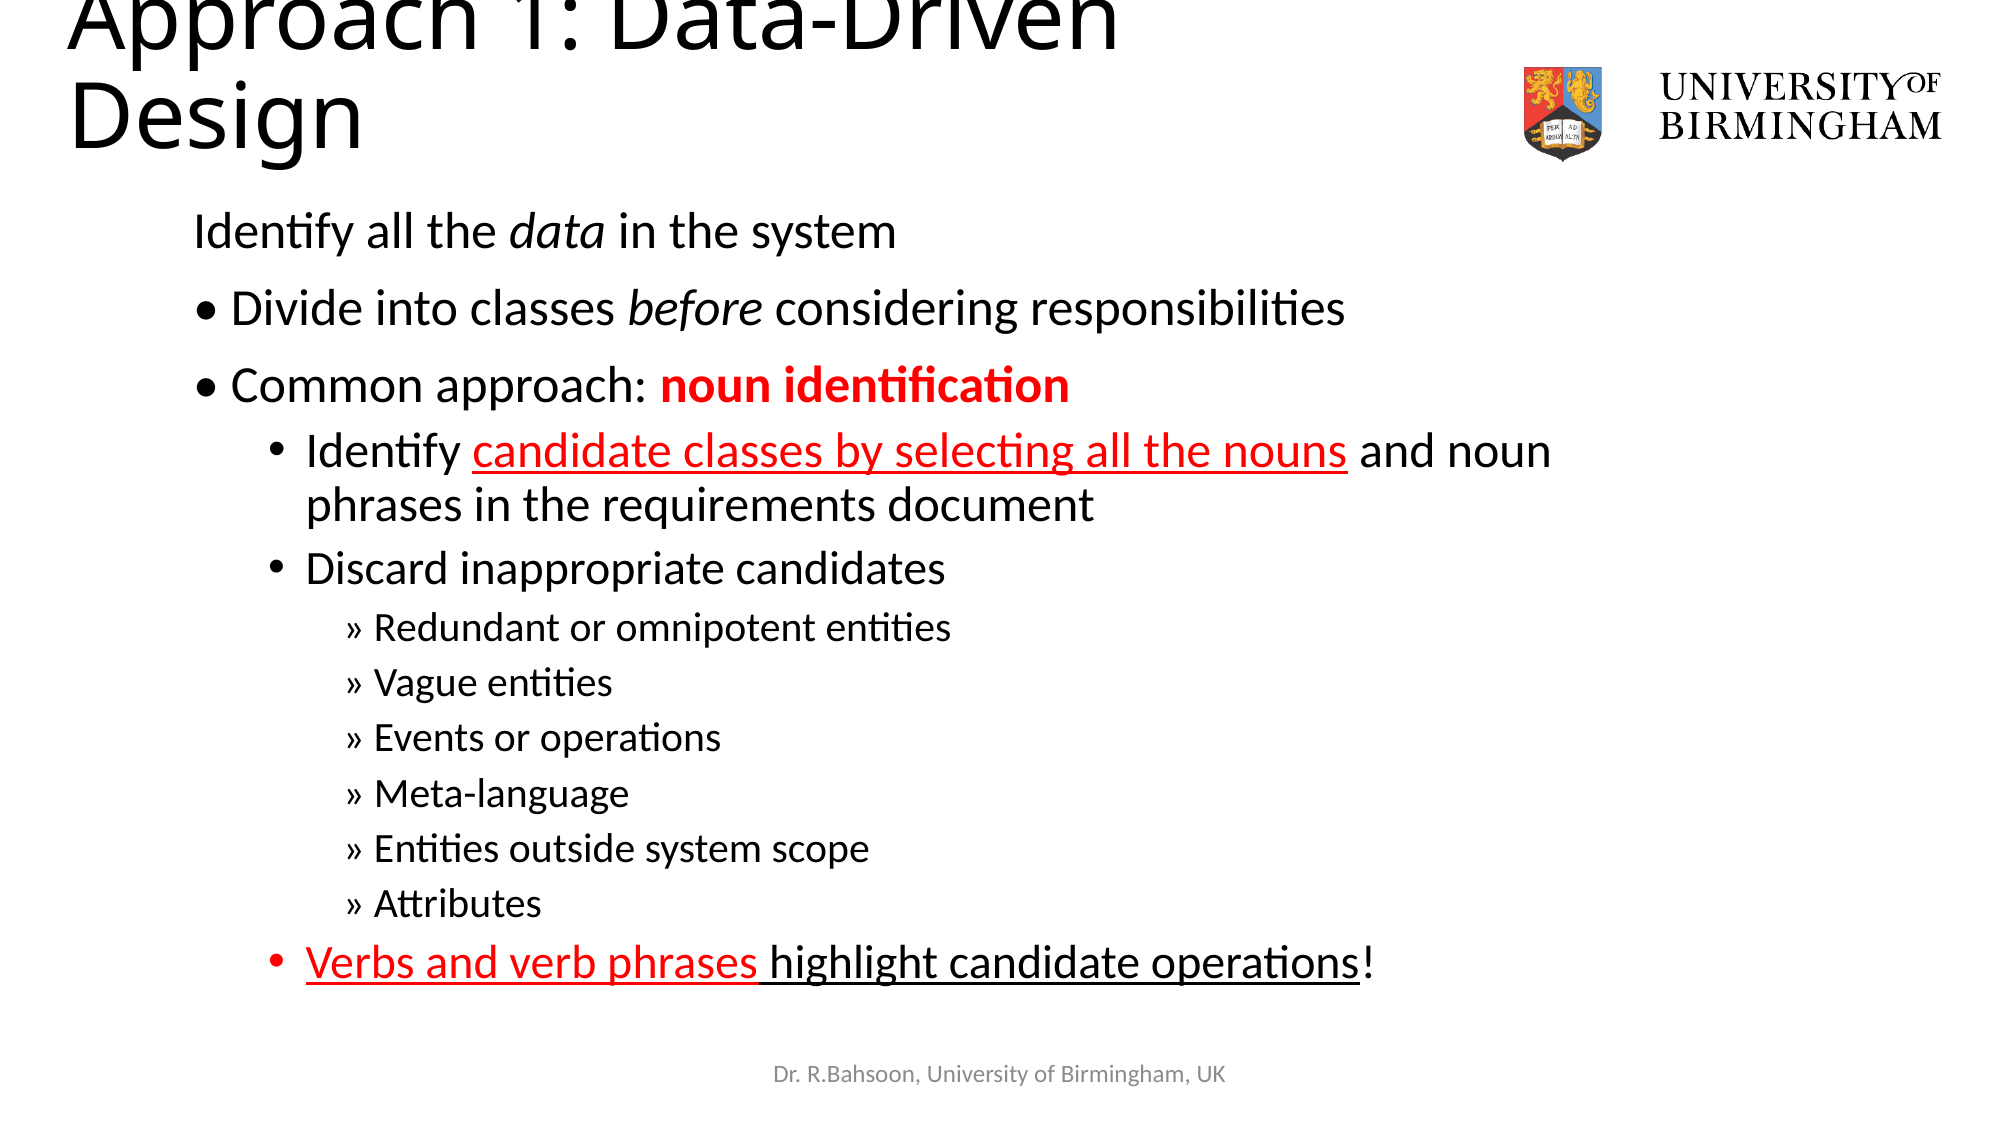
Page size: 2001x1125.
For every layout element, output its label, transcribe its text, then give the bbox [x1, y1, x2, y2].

footer Dr. R.Bahsoon, University of Birmingham, UK [662, 1042, 1338, 1103]
title Approach 1: Data-Driven Design [52, 46, 1390, 202]
picture [1516, 59, 1948, 168]
list Identify all the data in the system • Divide into classes before considering responsibilities • Common approach: noun identification Identify candidate classes by selecting all the nouns and noun phrases in the requirements document Discard inappropriate candidates » Redundant or omnipotent entities » Vague entities » Events or operations » Meta-language » Entities outside system scope » Attributes Verbs and verb phrases highlight candidate operations! [178, 196, 1709, 1005]
